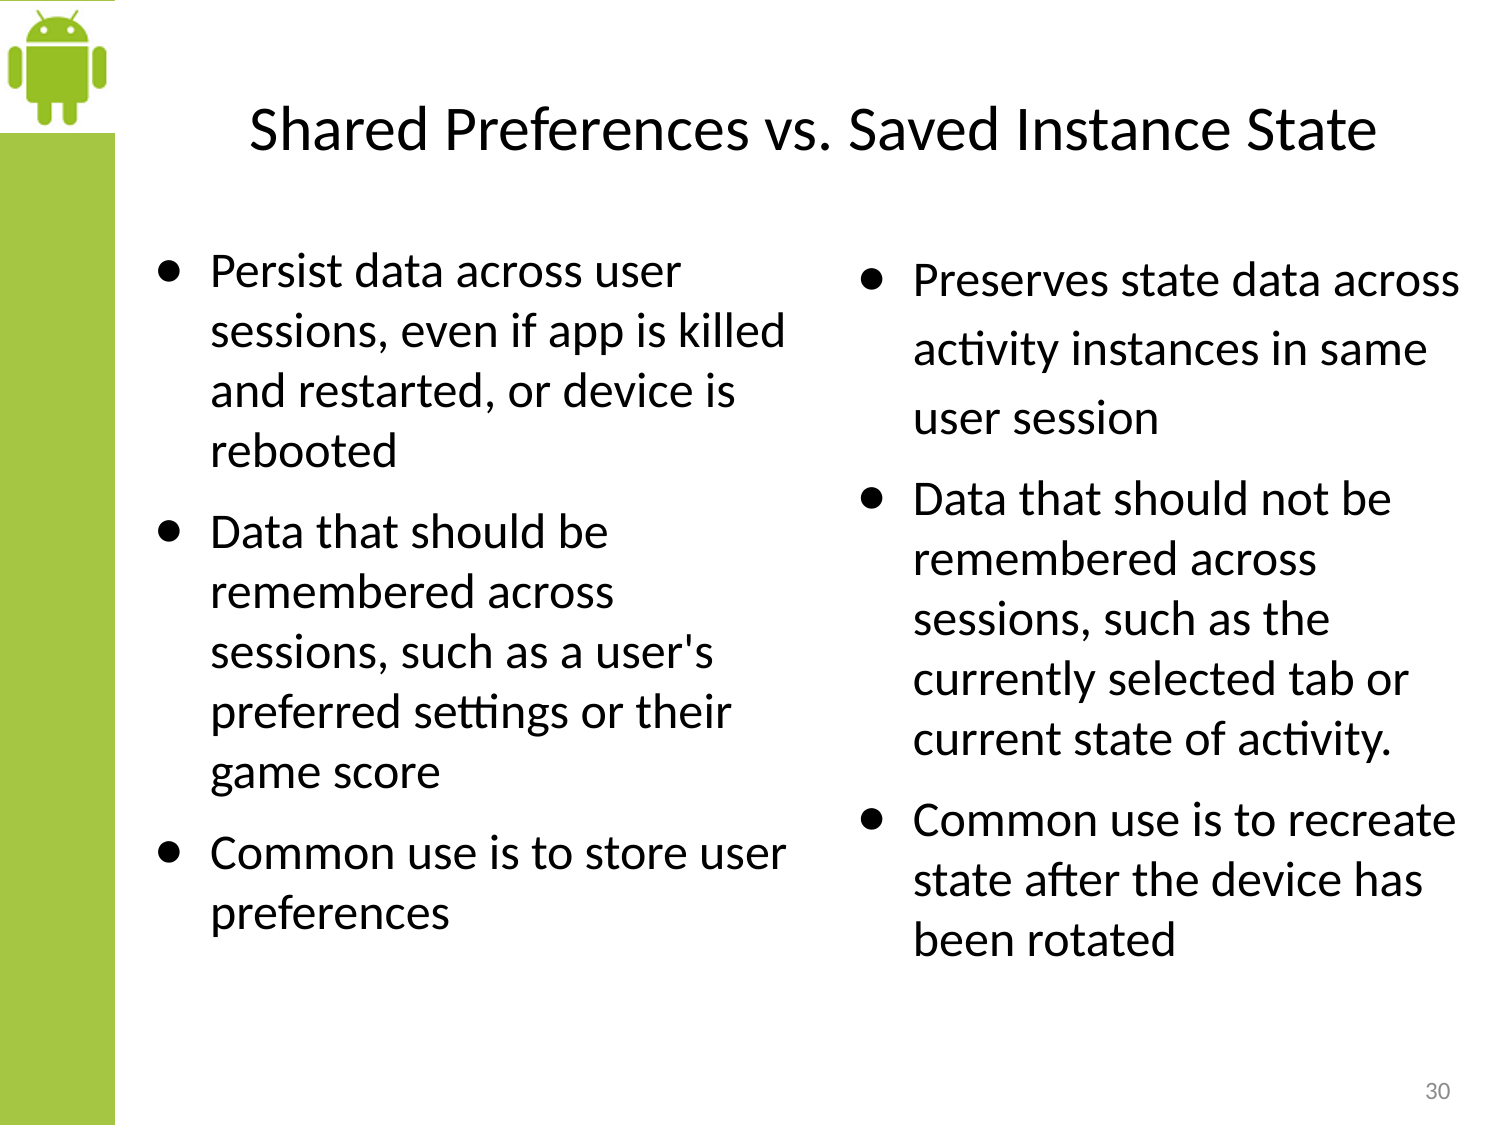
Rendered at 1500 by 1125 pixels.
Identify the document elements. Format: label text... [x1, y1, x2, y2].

text_box Persist data across user sessions, even if app is killed and restarted, or device is rebooted Data that should be remembered across sessions, such as a user's preferred settings or their game score Common use is to store user preferences [120, 222, 815, 746]
text_box Preserves state data across activity instances in same user session Data that should not be remembered across sessions, such as the currently selected tab or current state of activity. Common use is to recreate state after the device has been rotated [822, 222, 1480, 746]
picture [0, 1, 116, 133]
slide_number 30 [1115, 1059, 1466, 1120]
title Shared Preferences vs. Saved Instance State [139, 78, 1490, 266]
